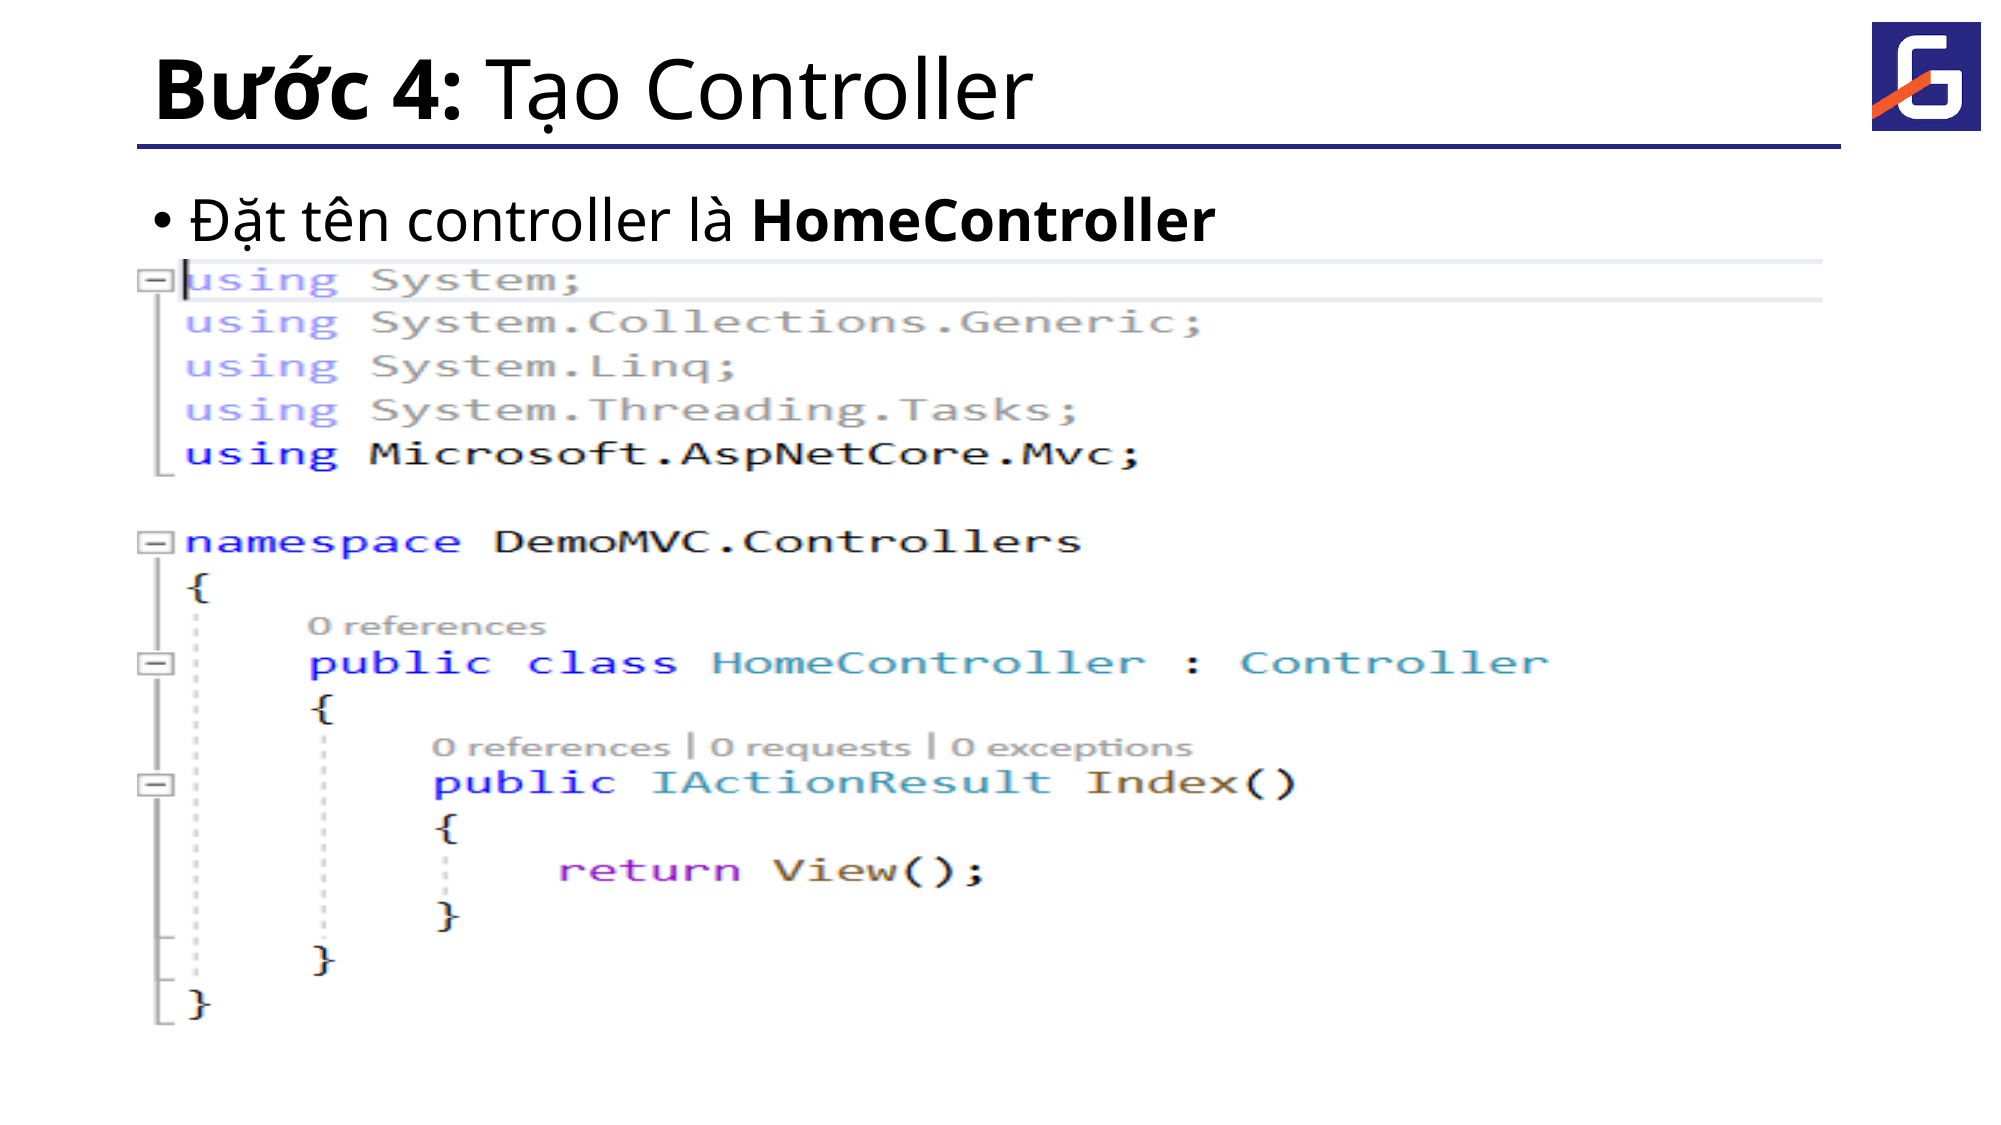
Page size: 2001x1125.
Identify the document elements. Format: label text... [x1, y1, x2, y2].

title Bước 4: Tạo Controller [137, 26, 1863, 160]
picture [1872, 22, 1981, 131]
picture [137, 259, 1823, 1050]
list Đặt tên controller là HomeController [137, 183, 1863, 1014]
